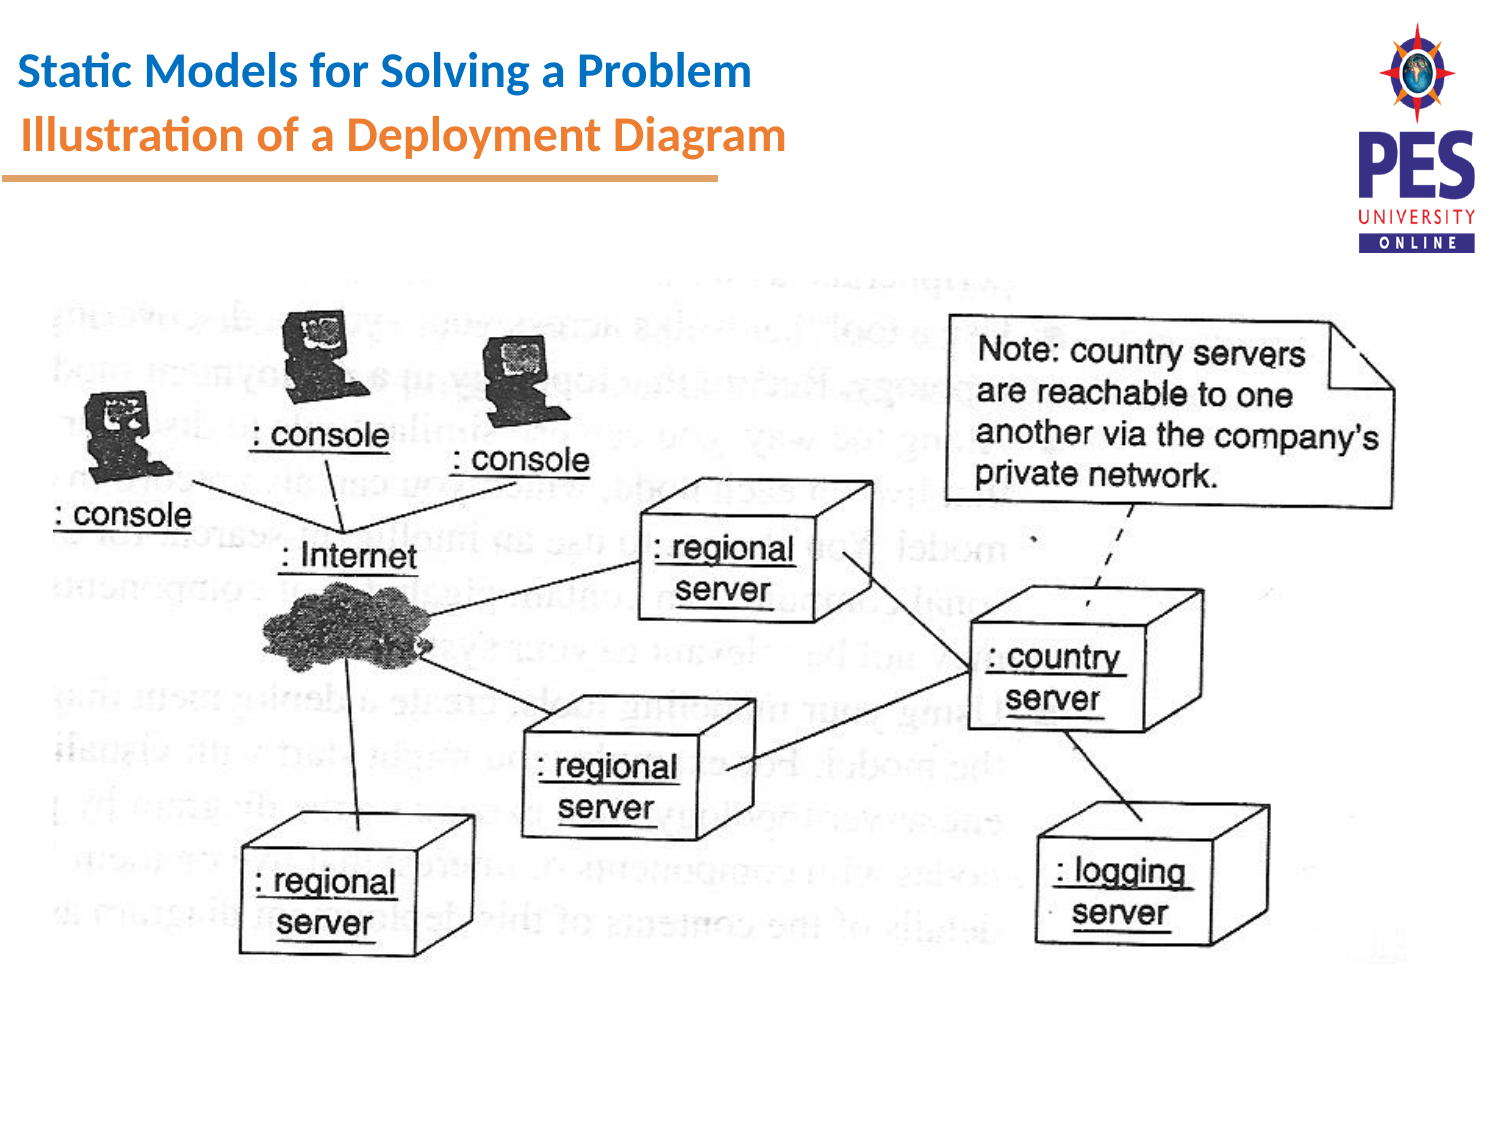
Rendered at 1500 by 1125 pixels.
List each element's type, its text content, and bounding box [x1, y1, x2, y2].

title Illustration of a Deployment Diagram [4, 83, 1299, 188]
picture [52, 278, 1407, 964]
picture [1359, 22, 1475, 253]
